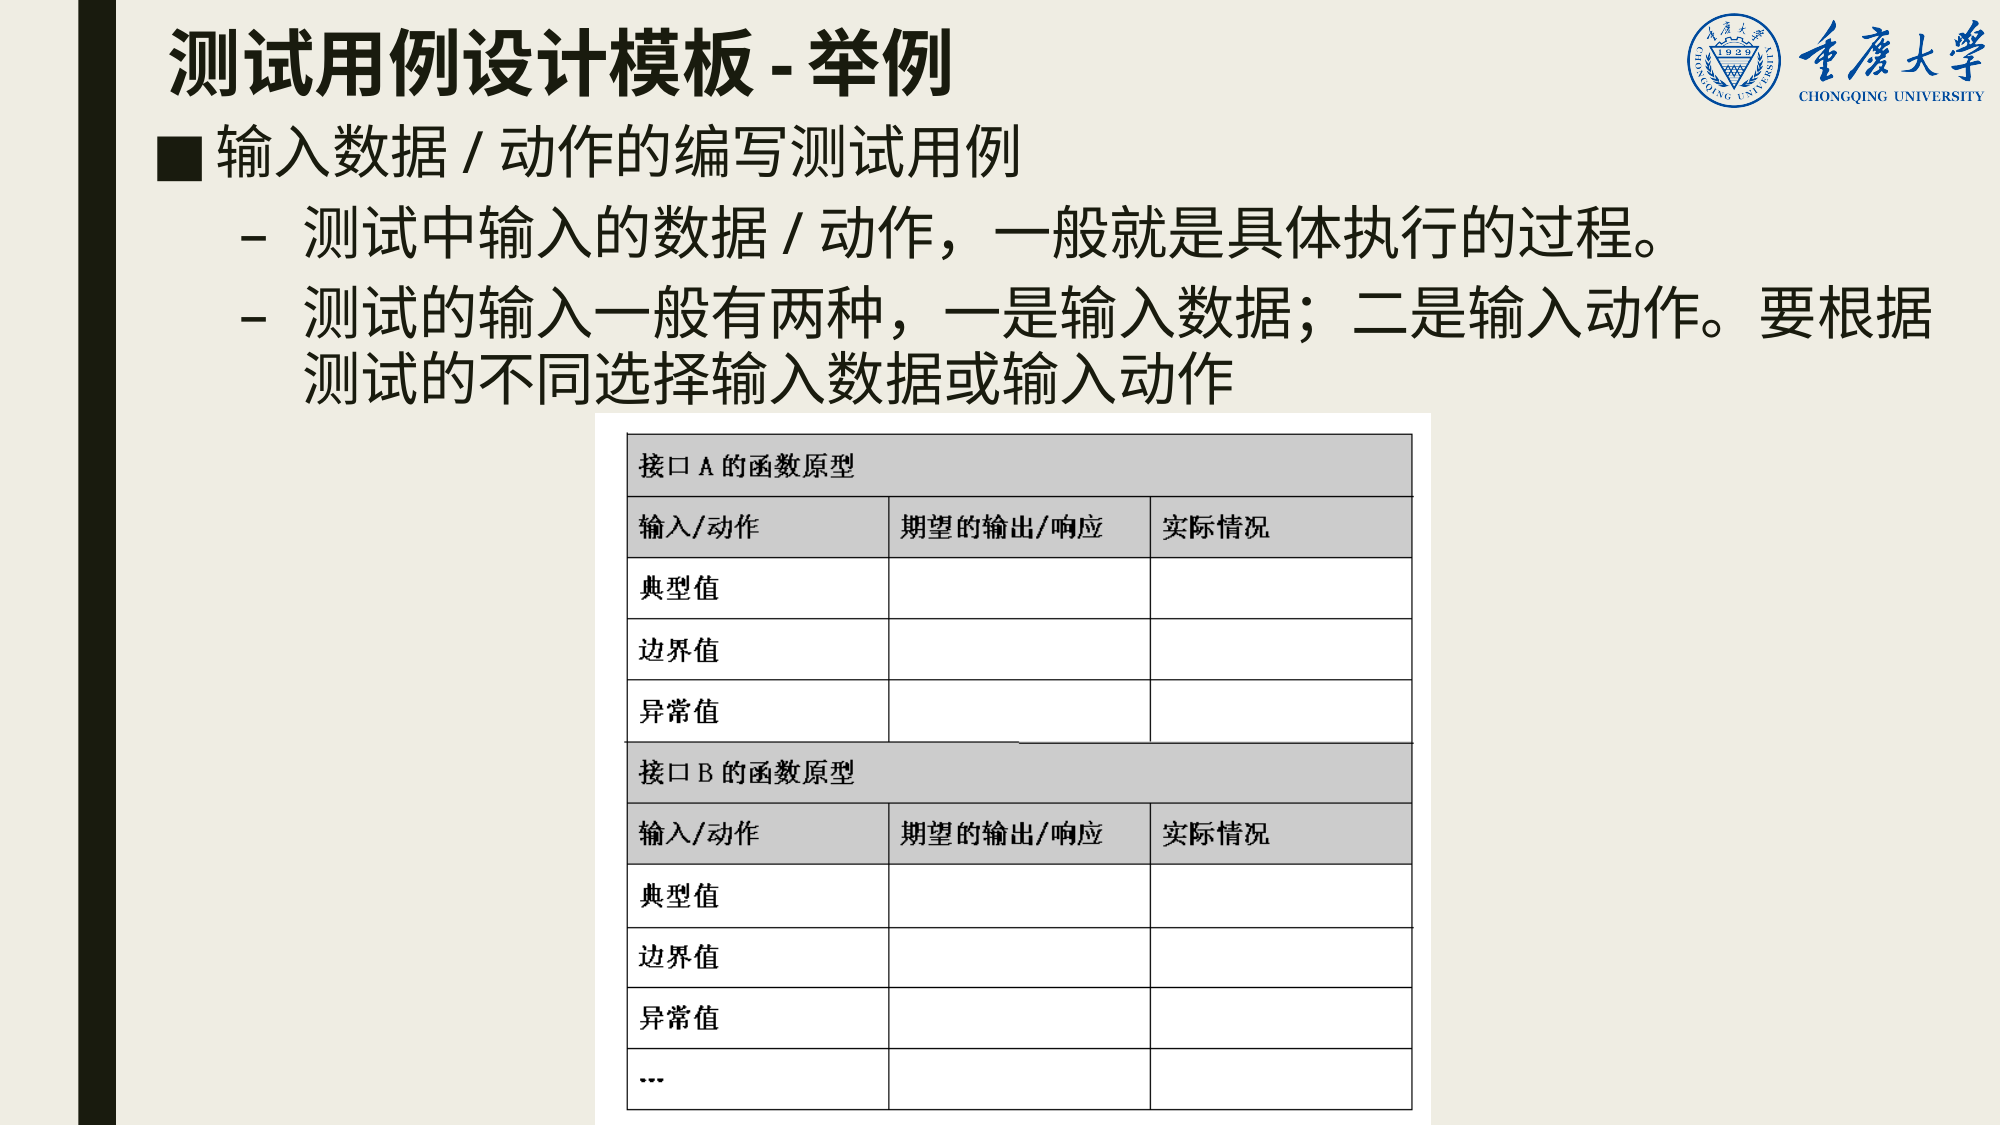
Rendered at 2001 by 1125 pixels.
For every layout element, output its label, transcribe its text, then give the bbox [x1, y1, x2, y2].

list 输入数据/动作的编写测试用例 测试中输入的数据/动作，一般就是具体执行的过程。 测试的输入一般有两种，一是输入数据；二是输入动作。要根据测试的不同选择输入数据或输入动作 [137, 113, 1958, 1012]
title 测试用例设计模板-举例 [152, 20, 1728, 113]
picture [595, 413, 1431, 1125]
picture [1687, 13, 1985, 108]
